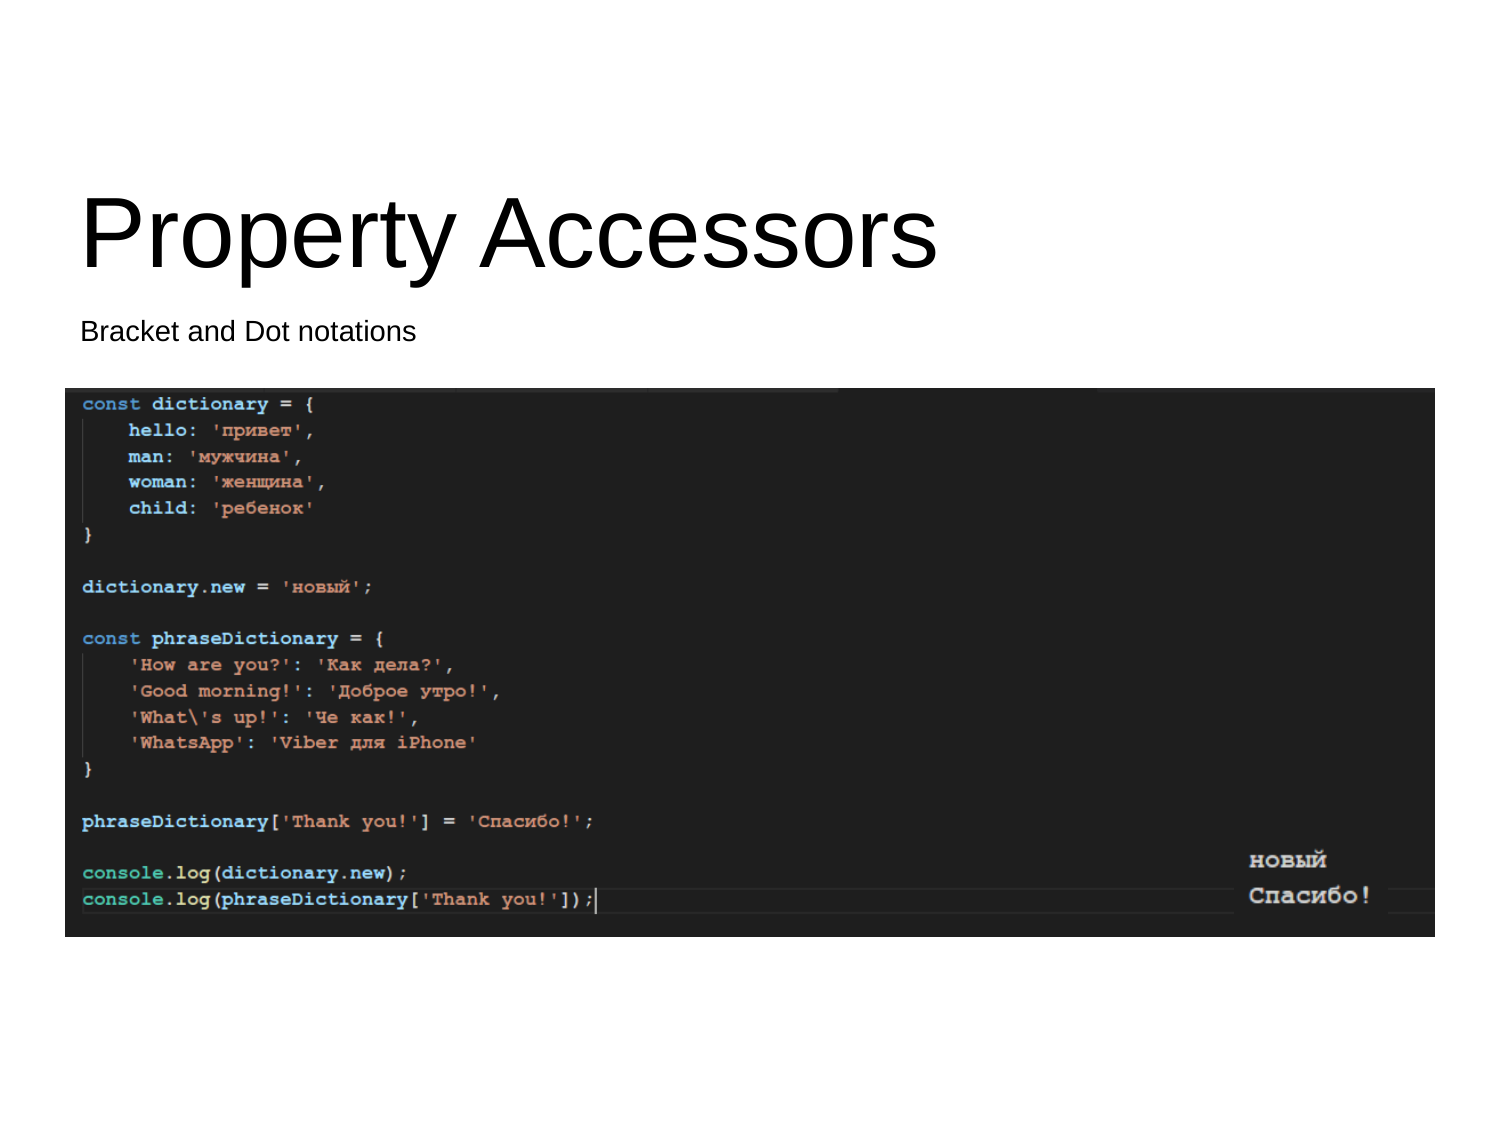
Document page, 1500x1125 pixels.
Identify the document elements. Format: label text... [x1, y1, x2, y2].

text_box Bracket and Dot notations [65, 297, 1102, 363]
picture [64, 388, 1436, 937]
text_box Property Accessors [65, 153, 1458, 303]
